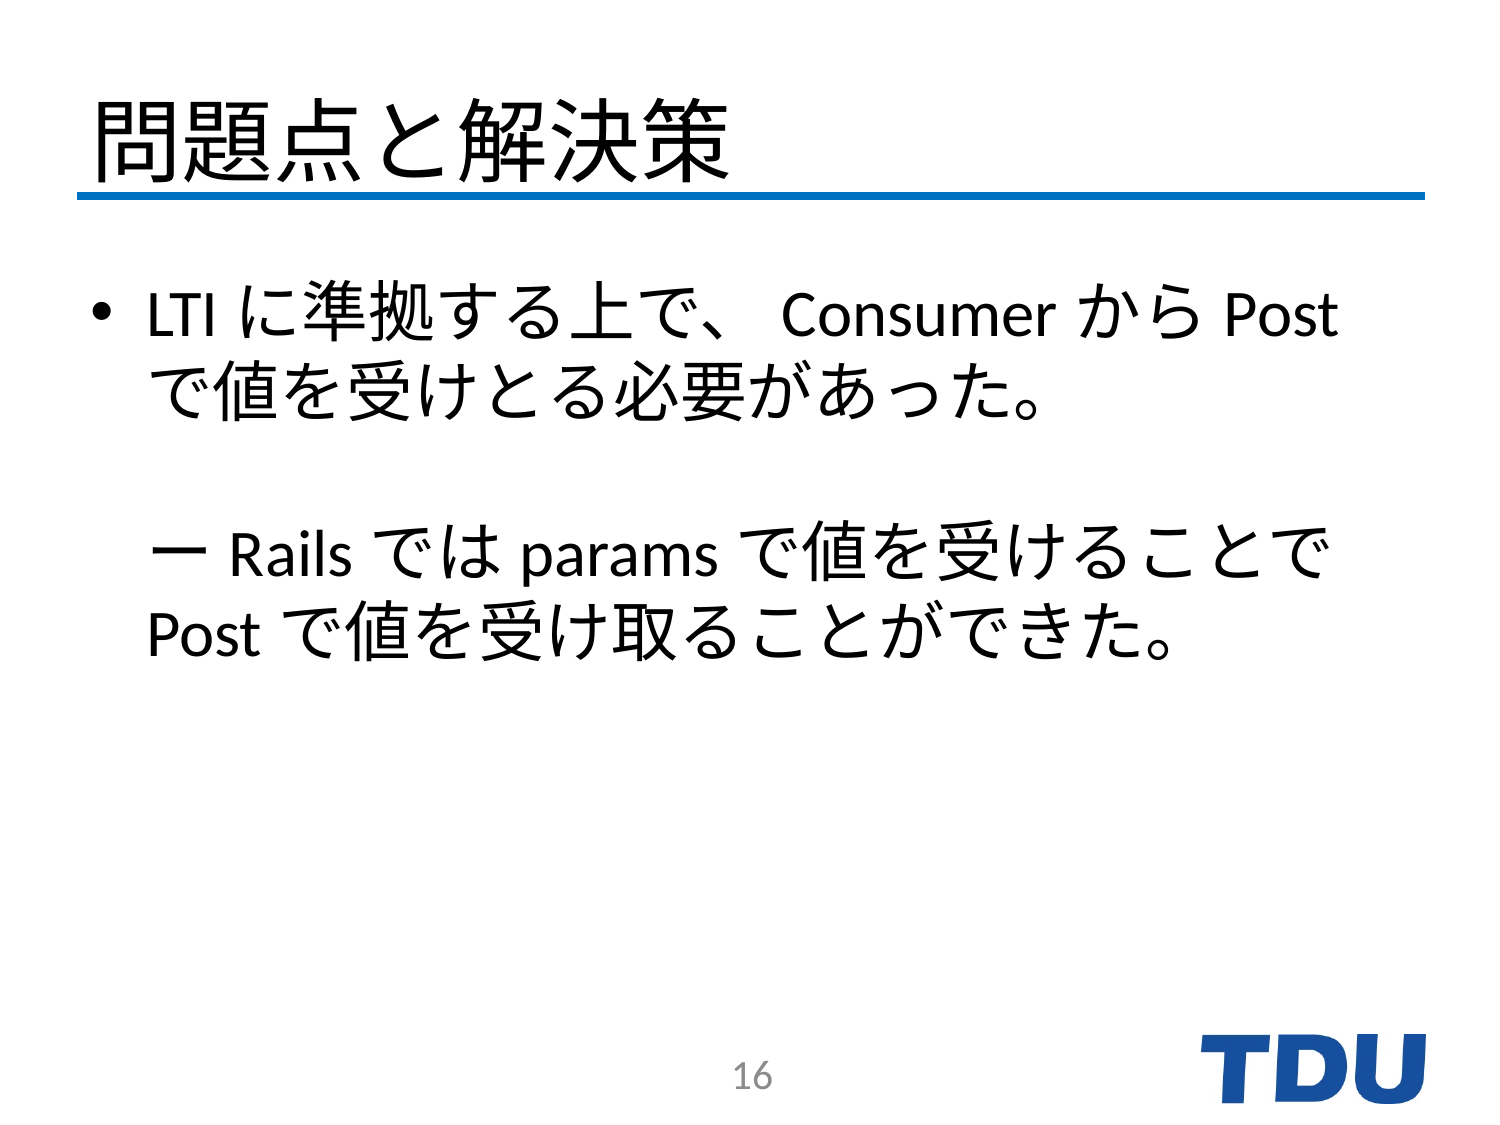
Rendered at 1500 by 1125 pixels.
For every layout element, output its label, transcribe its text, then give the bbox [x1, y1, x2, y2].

list LTIに準拠する上で、ConsumerからPostで値を受けとる必要があった。 ーRailsではparamsで値を受けることでPostで値を受け取ることができた。 [75, 262, 1425, 1005]
title 問題点と解決策 [75, 45, 1425, 233]
picture [1201, 1034, 1426, 1104]
slide_number 16 [577, 1042, 928, 1103]
